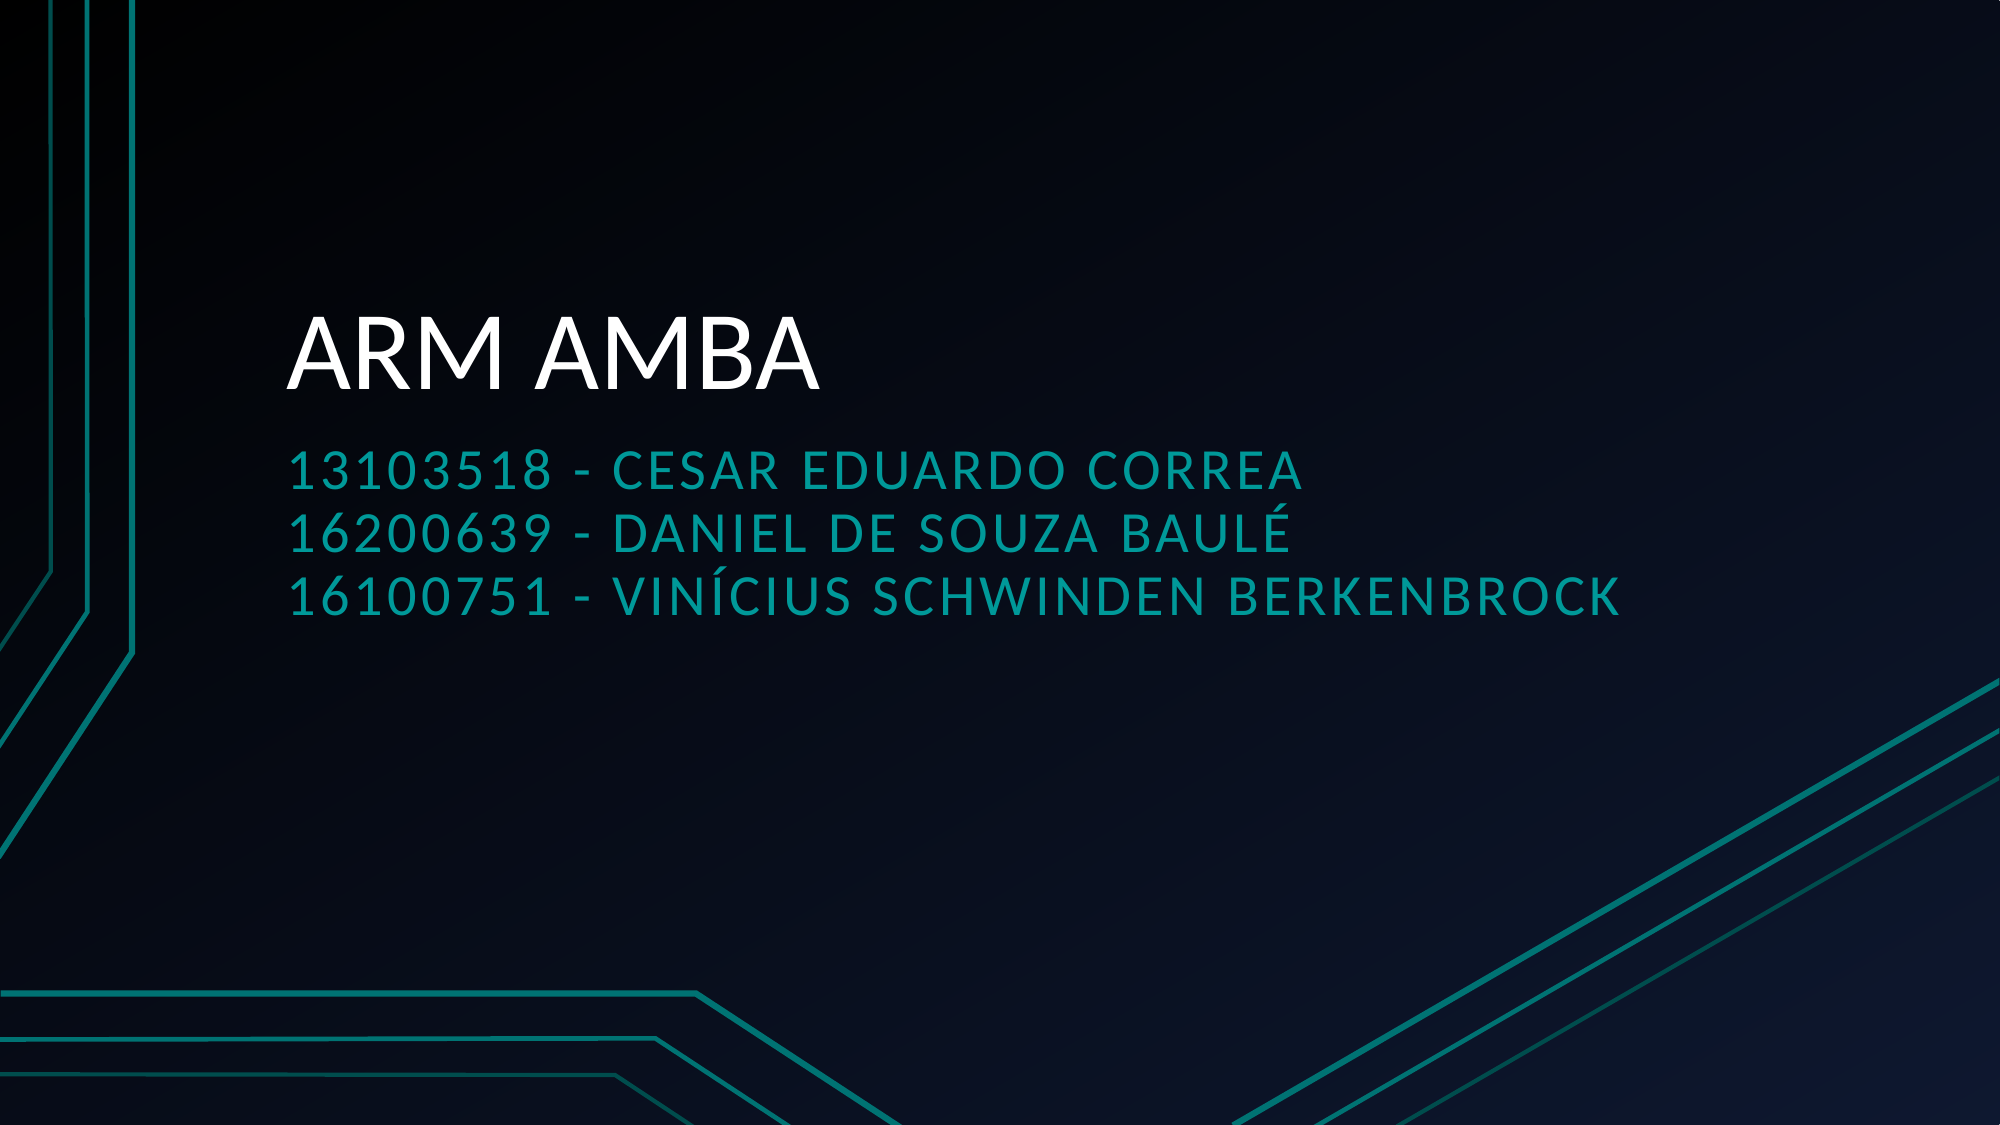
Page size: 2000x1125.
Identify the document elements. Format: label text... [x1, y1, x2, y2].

title ARM AMBA [266, 95, 1700, 424]
subtitle 13103518 - Cesar Eduardo Correa 16200639 - Daniel de souza baulé 16100751 - Vinícius Schwinden Berkenbrock [266, 429, 1700, 717]
